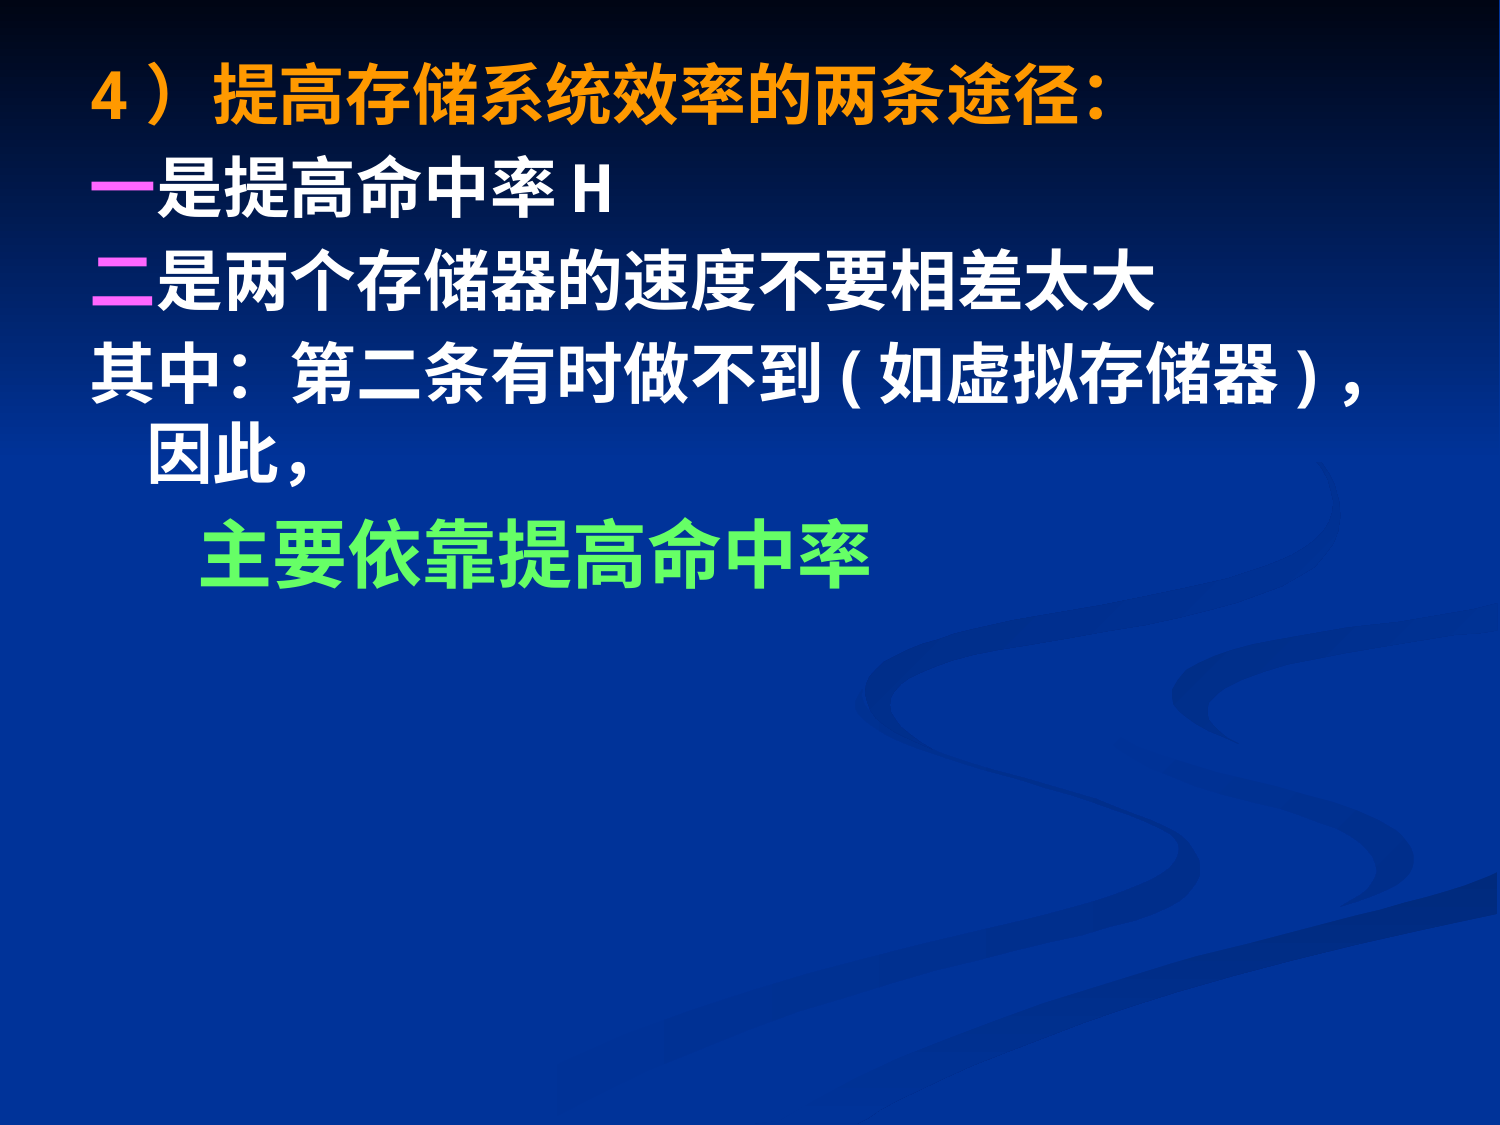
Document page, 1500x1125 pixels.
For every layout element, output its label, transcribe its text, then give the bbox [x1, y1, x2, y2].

list 4）提高存储系统效率的两条途径： 一是提高命中率H 二是两个存储器的速度不要相差太大 其中：第二条有时做不到(如虚拟存储器)，因此， 主要依靠提高命中率 [74, 44, 1426, 1006]
